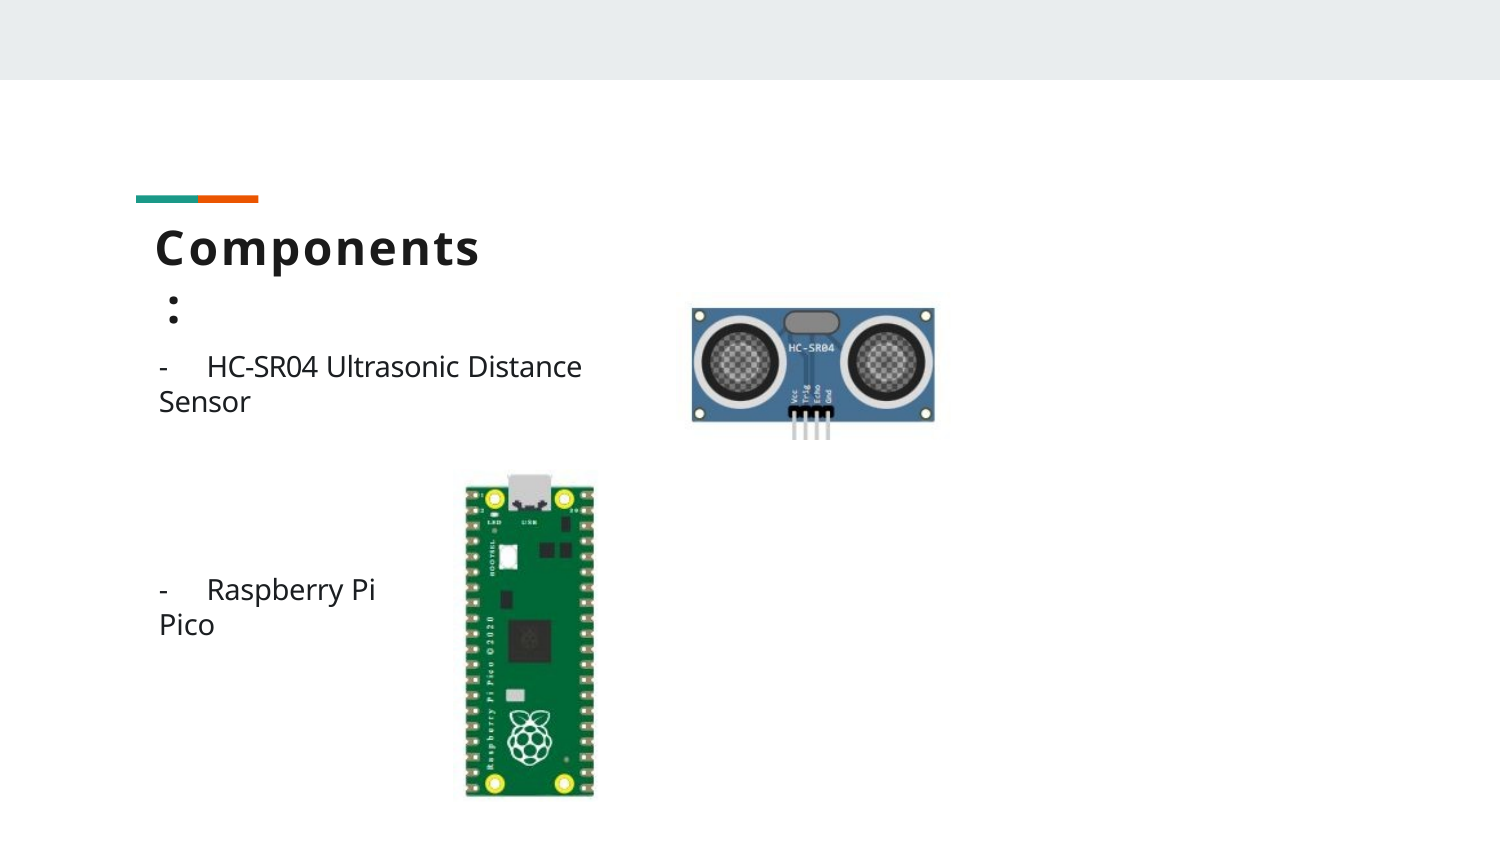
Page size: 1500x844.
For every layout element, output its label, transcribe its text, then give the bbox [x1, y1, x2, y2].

picture [676, 292, 951, 440]
text_box - HC-SR04 Ultrasonic Distance Sensor [156, 346, 670, 418]
title Components : [152, 215, 480, 359]
picture [452, 469, 599, 802]
text_box - Raspberry Pi Pico [156, 569, 435, 642]
